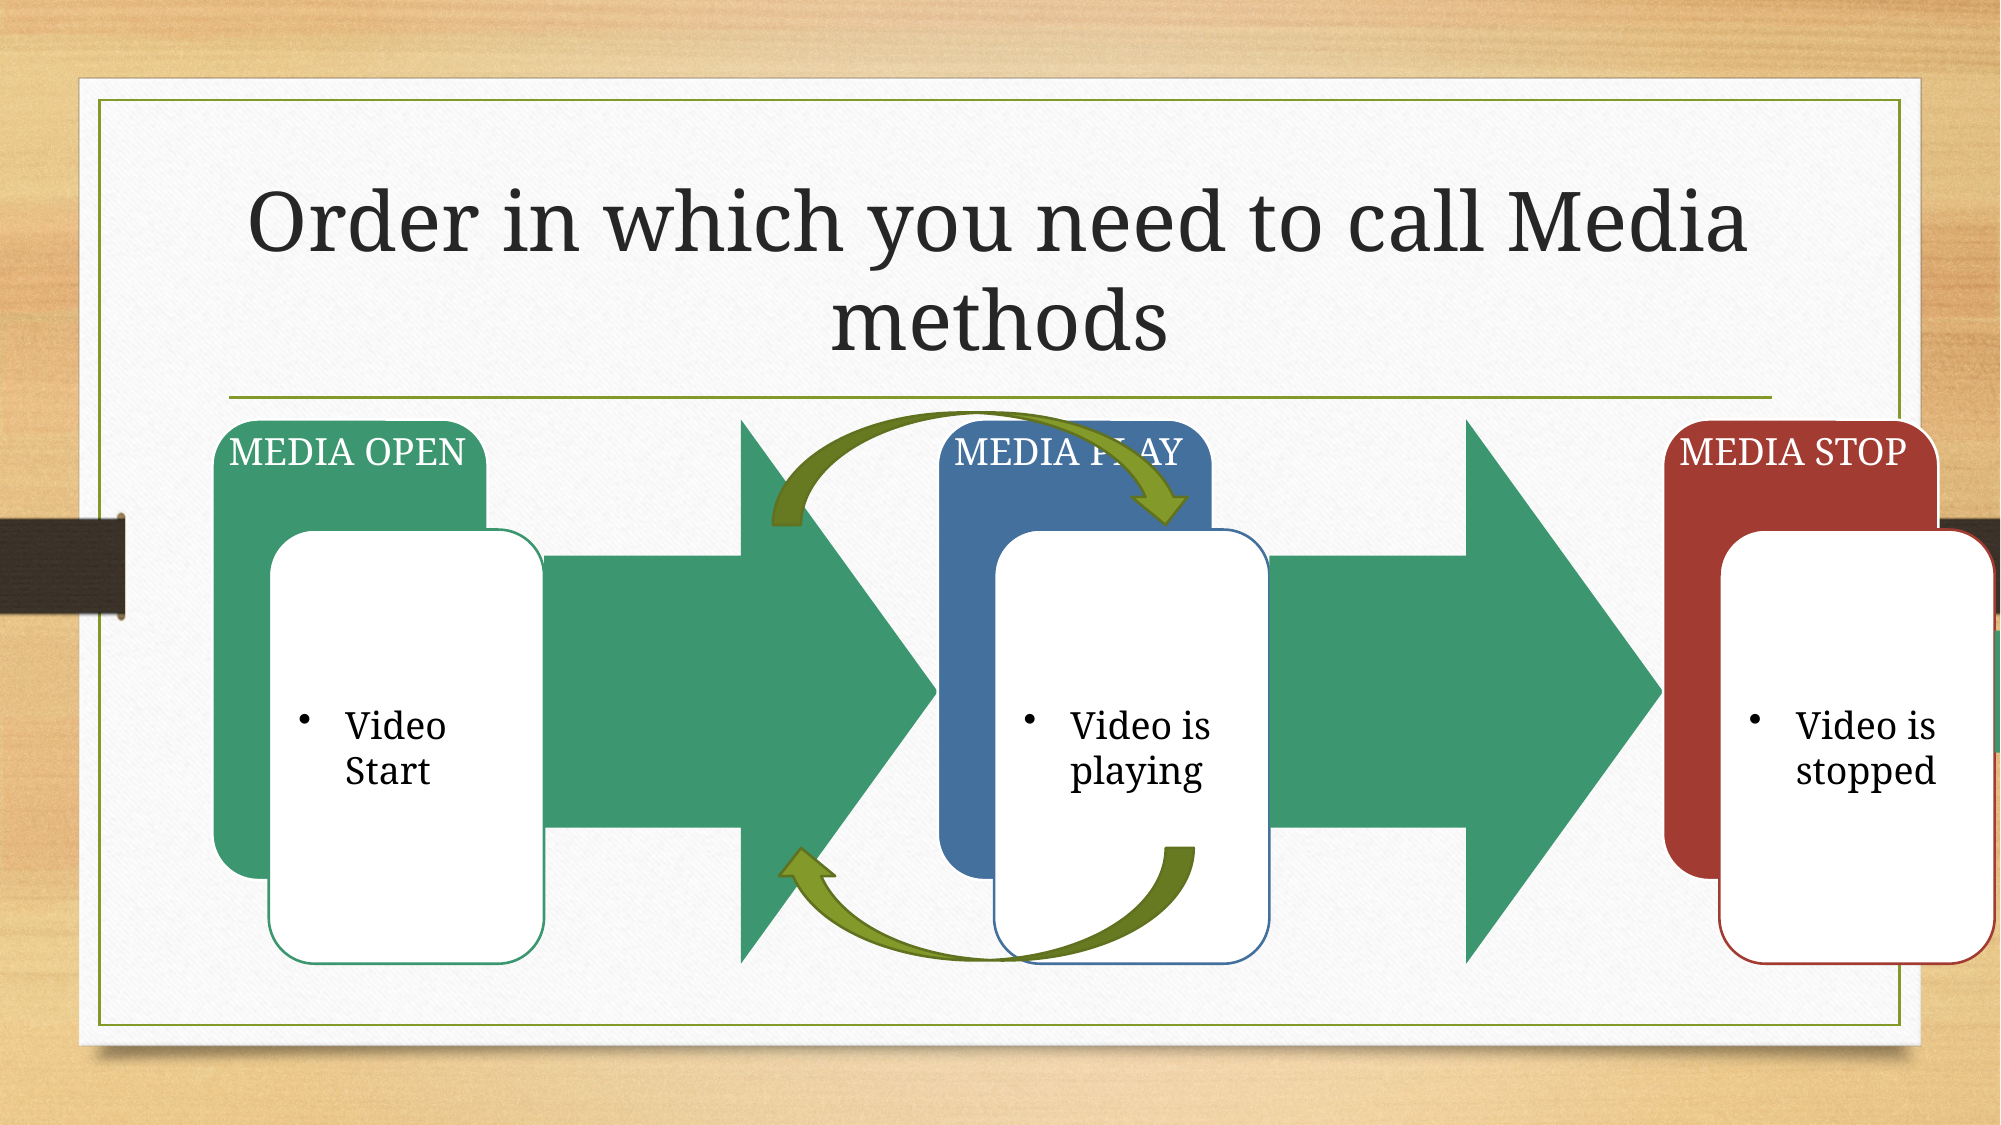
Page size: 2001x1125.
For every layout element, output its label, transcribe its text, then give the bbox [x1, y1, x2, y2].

title Order in which you need to call Media methods [212, 161, 1788, 375]
text_box [892, 411, 1060, 419]
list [212, 419, 1788, 964]
picture [0, 0, 2001, 1125]
